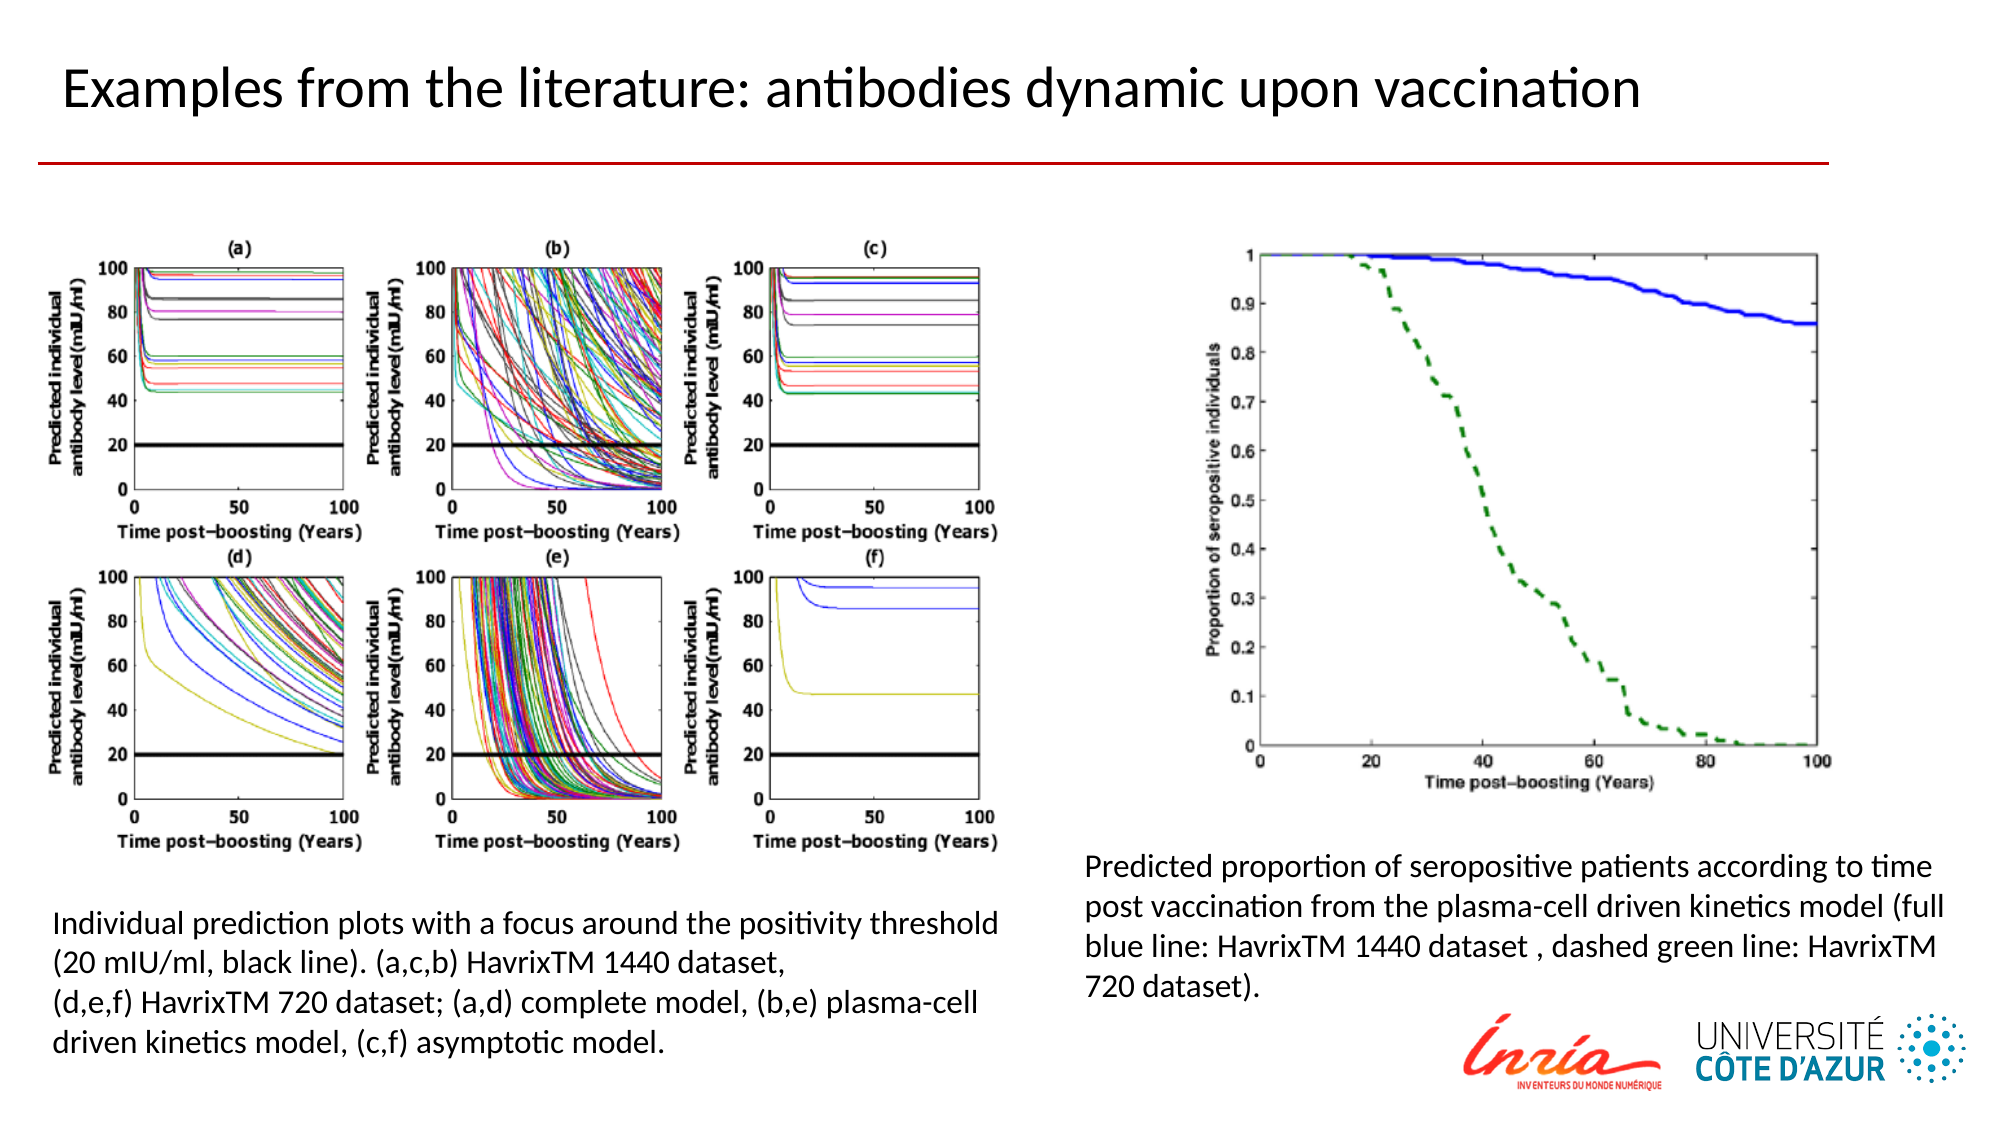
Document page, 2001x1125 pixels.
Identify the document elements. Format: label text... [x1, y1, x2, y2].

text_box Examples from the literature: antibodies dynamic upon vaccination [47, 41, 1658, 127]
text_box Individual prediction plots with a focus around the positivity threshold (20 mIU/ml, black line). (a,c,b) HavrixTM 1440 dataset, (d,e,f) HavrixTM 720 dataset; (a,d) complete model, (b,e) plasma-cell driven kinetics model, (c,f) asymptotic model. [37, 893, 1017, 1108]
picture [1189, 236, 1851, 803]
picture [37, 235, 1017, 870]
picture [1458, 977, 1994, 1122]
text_box Predicted proportion of seropositive patients according to time post vaccination from the plasma-cell driven kinetics model (full blue line: HavrixTM 1440 dataset , dashed green line: HavrixTM 720 dataset). [1069, 836, 1972, 1047]
